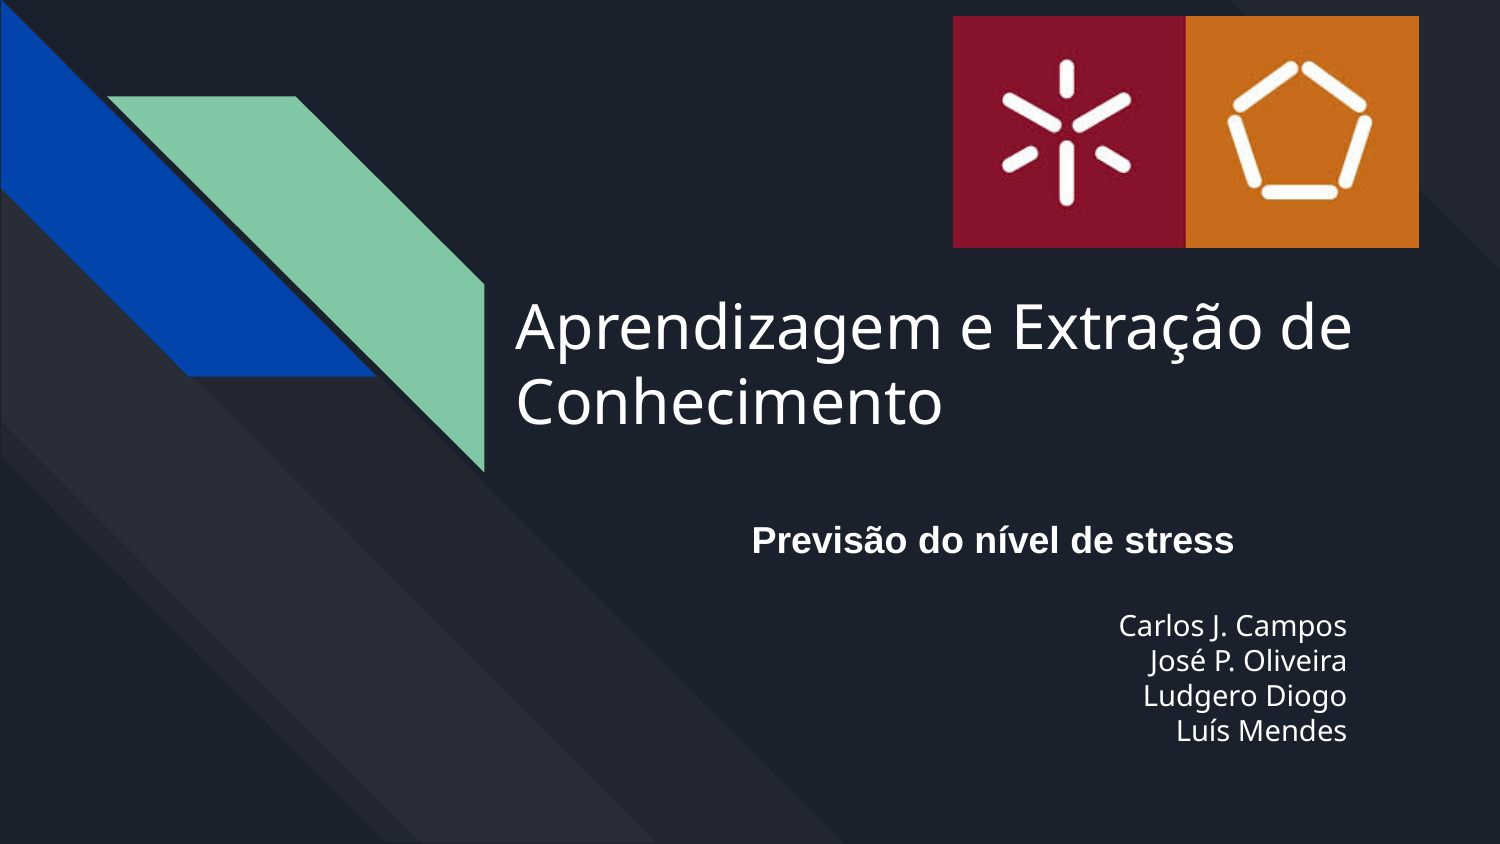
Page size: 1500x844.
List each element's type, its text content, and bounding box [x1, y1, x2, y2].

title Aprendizagem e Extração de Conhecimento [500, 272, 1449, 477]
text_box Previsão do nível de stress [736, 501, 1271, 674]
subtitle Carlos J. Campos José P. Oliveira Ludgero Diogo Luís Mendes [0, 592, 1371, 817]
picture [953, 16, 1419, 248]
